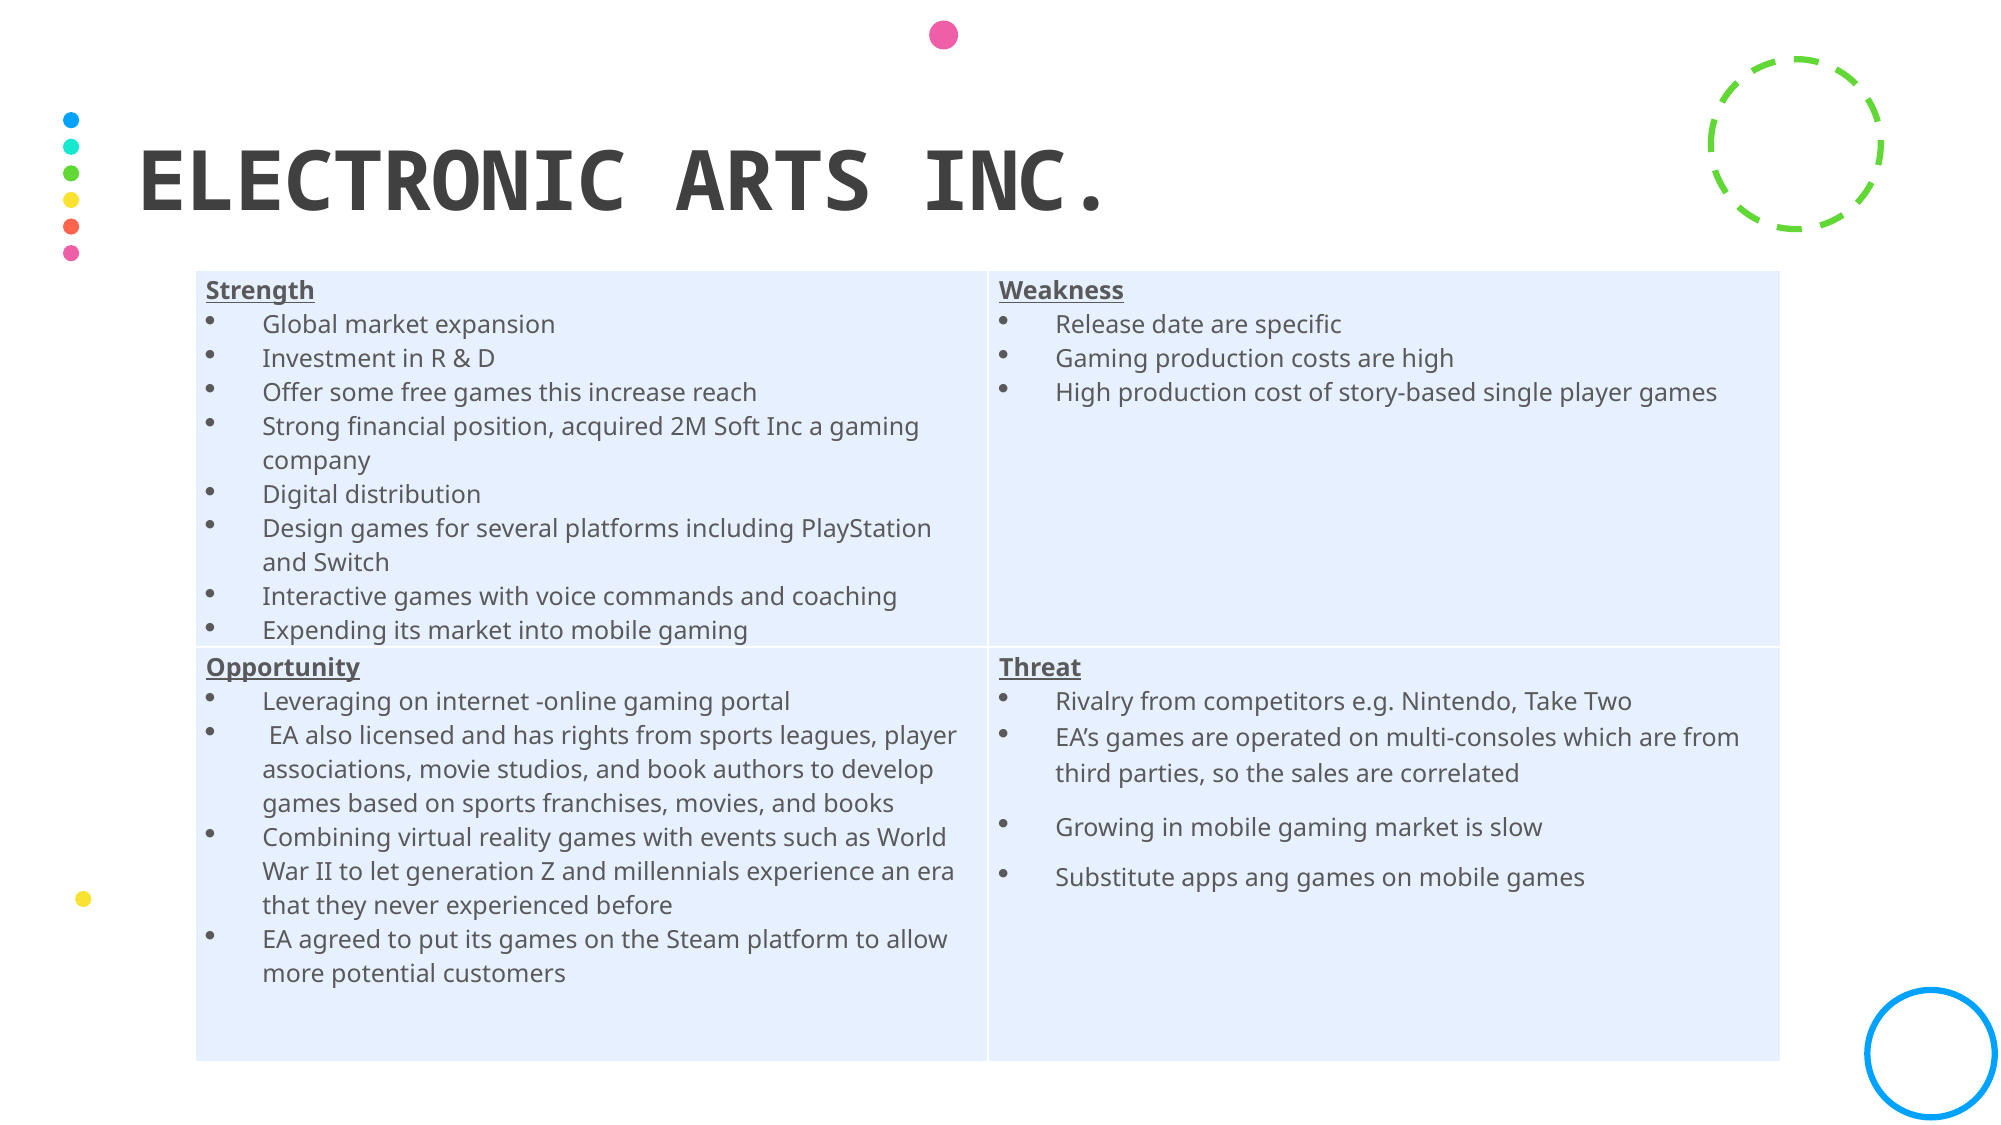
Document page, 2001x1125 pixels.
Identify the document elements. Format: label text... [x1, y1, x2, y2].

table_cell Opportunity Leveraging on internet -online gaming portal EA also licensed and has rights from sports leagues, player associations, movie studios, and book authors to develop games based on sports franchises, movies, and books Combining virtual reality games with events such as World War II to let generation Z and millennials experience an era that they never experienced before EA agreed to put its games on the Steam platform to allow more potential customers [196, 648, 987, 1061]
table_header Strength Global market expansion Investment in R & D Offer some free games this increase reach Strong financial position, acquired 2M Soft Inc a gaming company Digital distribution Design games for several platforms including PlayStation and Switch Interactive games with voice commands and coaching Expending its market into mobile gaming [196, 271, 987, 646]
table_cell Threat Rivalry from competitors e.g. Nintendo, Take Two EA’s games are operated on multi-consoles which are from third parties, so the sales are correlated Growing in mobile gaming market is slow Substitute apps ang games on mobile games [989, 648, 1780, 1061]
table_header Weakness Release date are specific Gaming production costs are high High production cost of story-based single player games [989, 271, 1780, 646]
title Electronic Arts Inc. [137, 105, 1788, 263]
